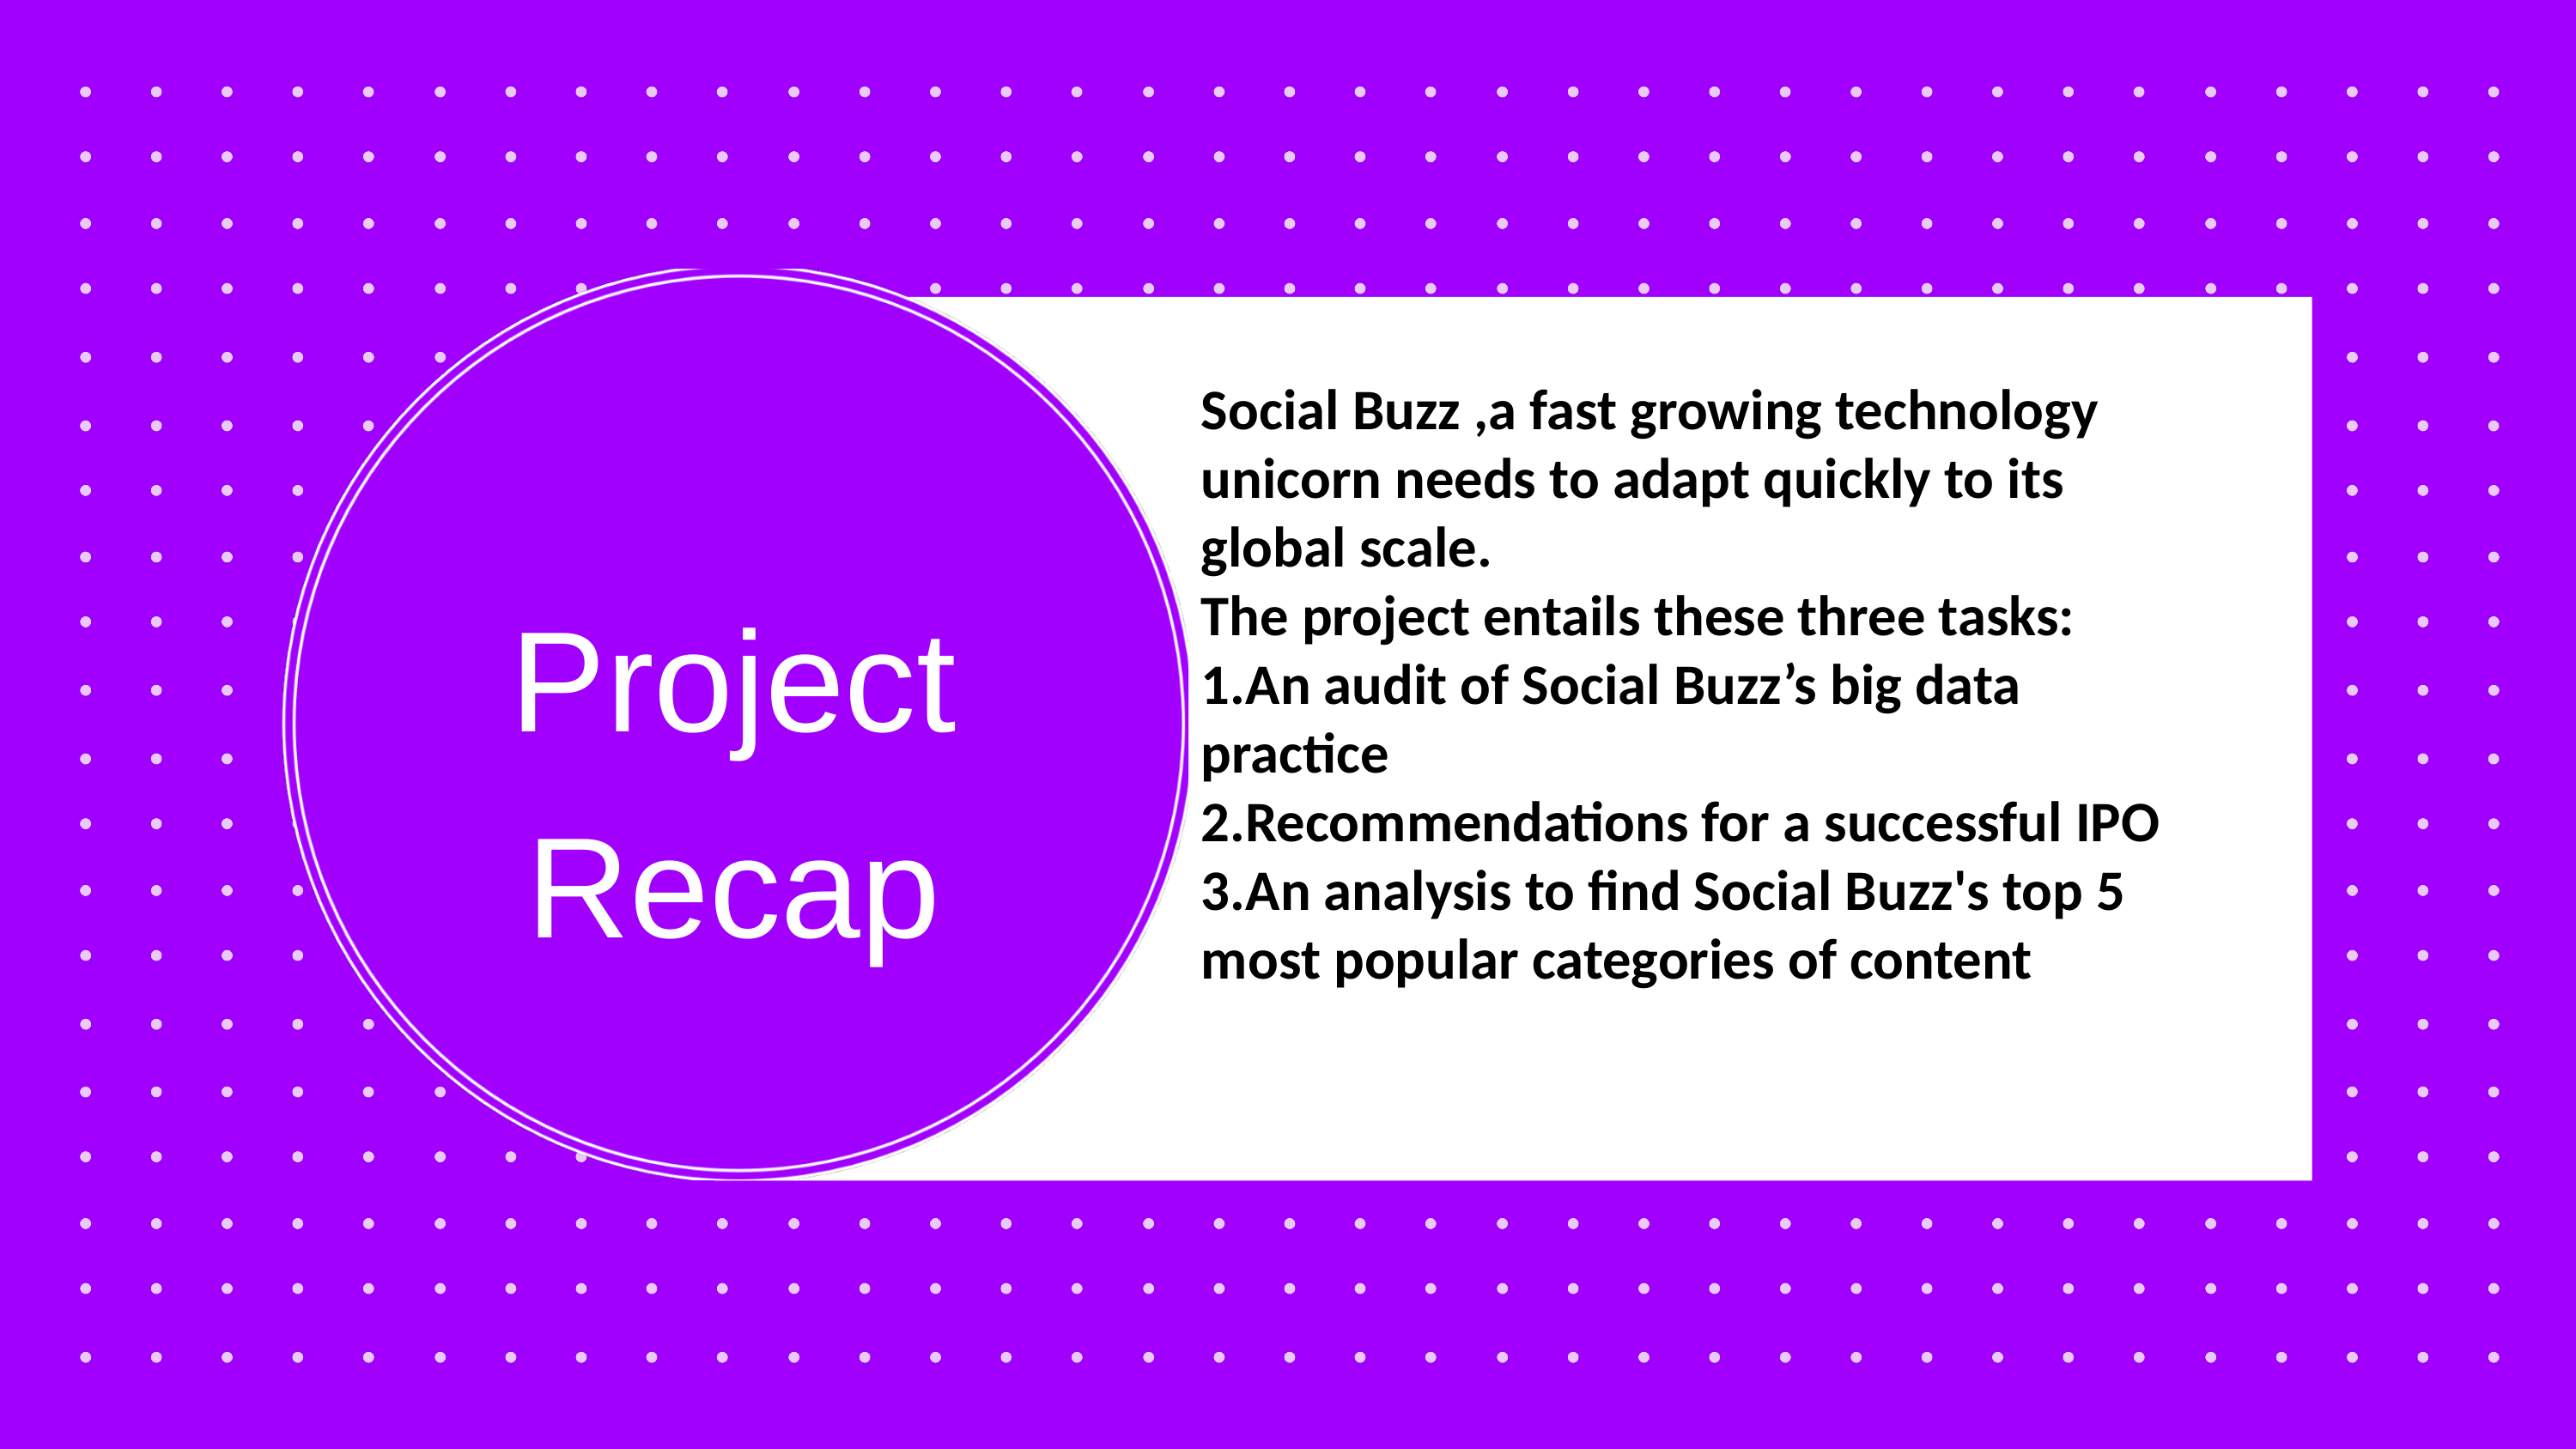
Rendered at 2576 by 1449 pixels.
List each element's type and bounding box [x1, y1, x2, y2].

picture [278, 268, 1189, 1180]
text_box [72, 82, 2504, 1367]
